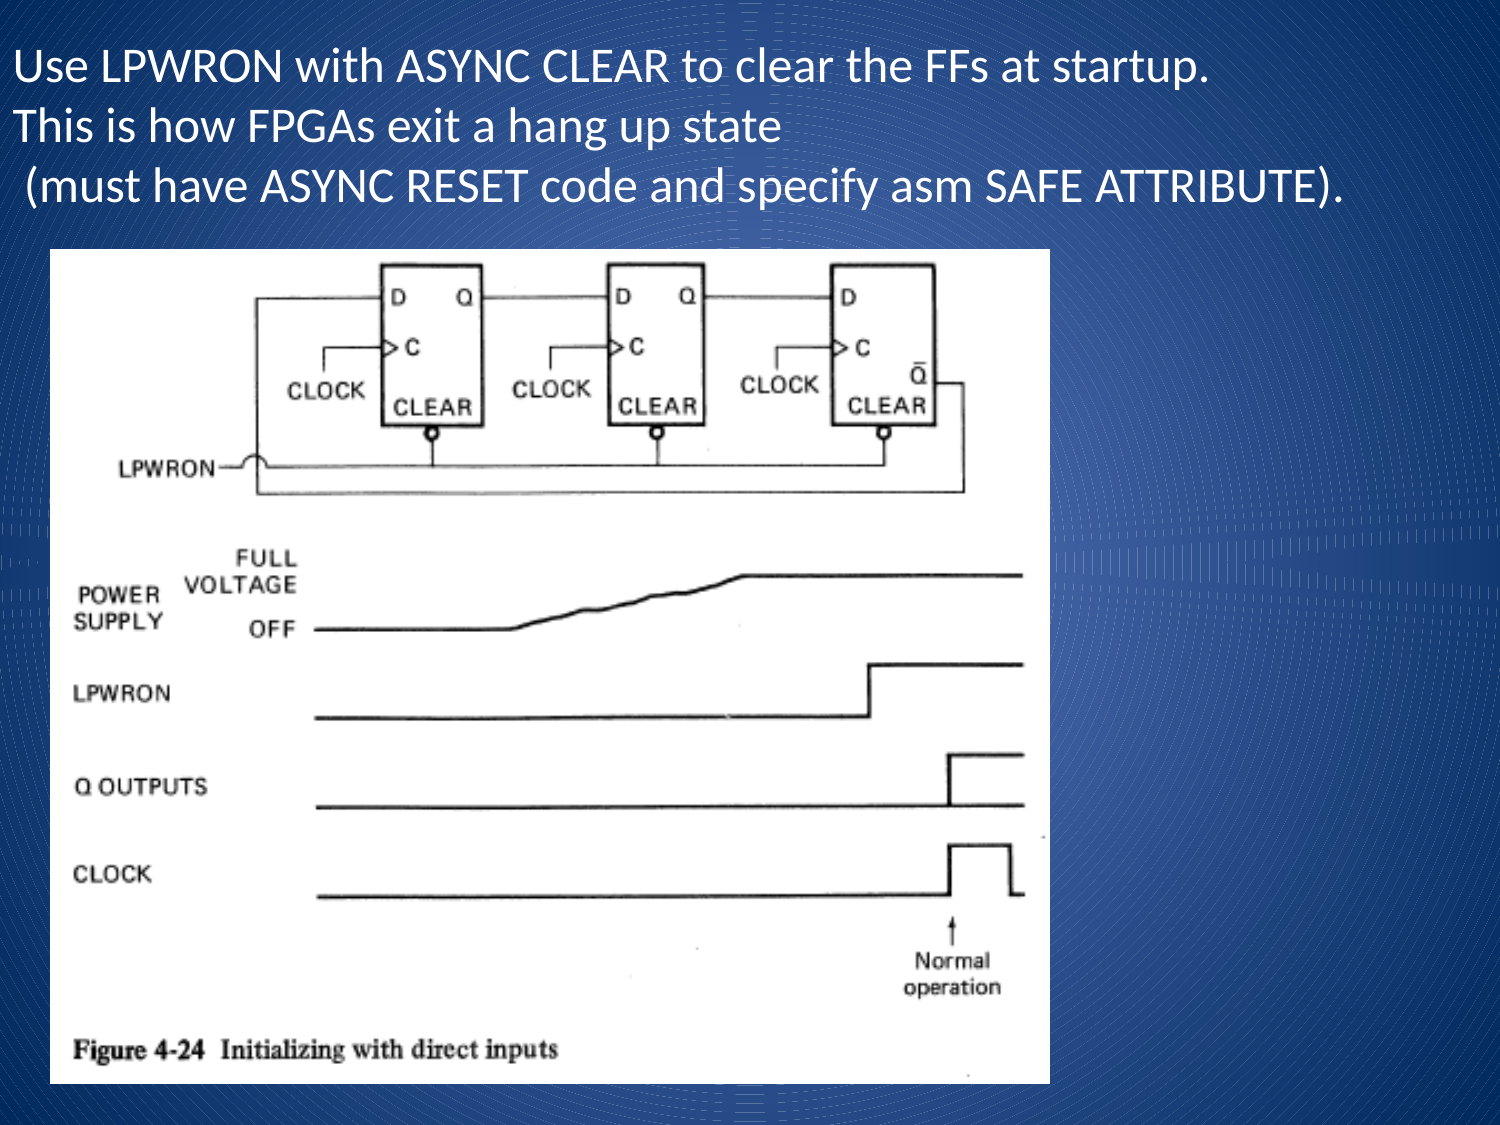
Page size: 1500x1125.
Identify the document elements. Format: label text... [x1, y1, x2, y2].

picture [49, 249, 1051, 1084]
text_box Use LPWRON with ASYNC CLEAR to clear the FFs at startup. This is how FPGAs exit a hang up state (must have ASYNC RESET code and specify asm SAFE ATTRIBUTE). [0, 24, 1361, 220]
